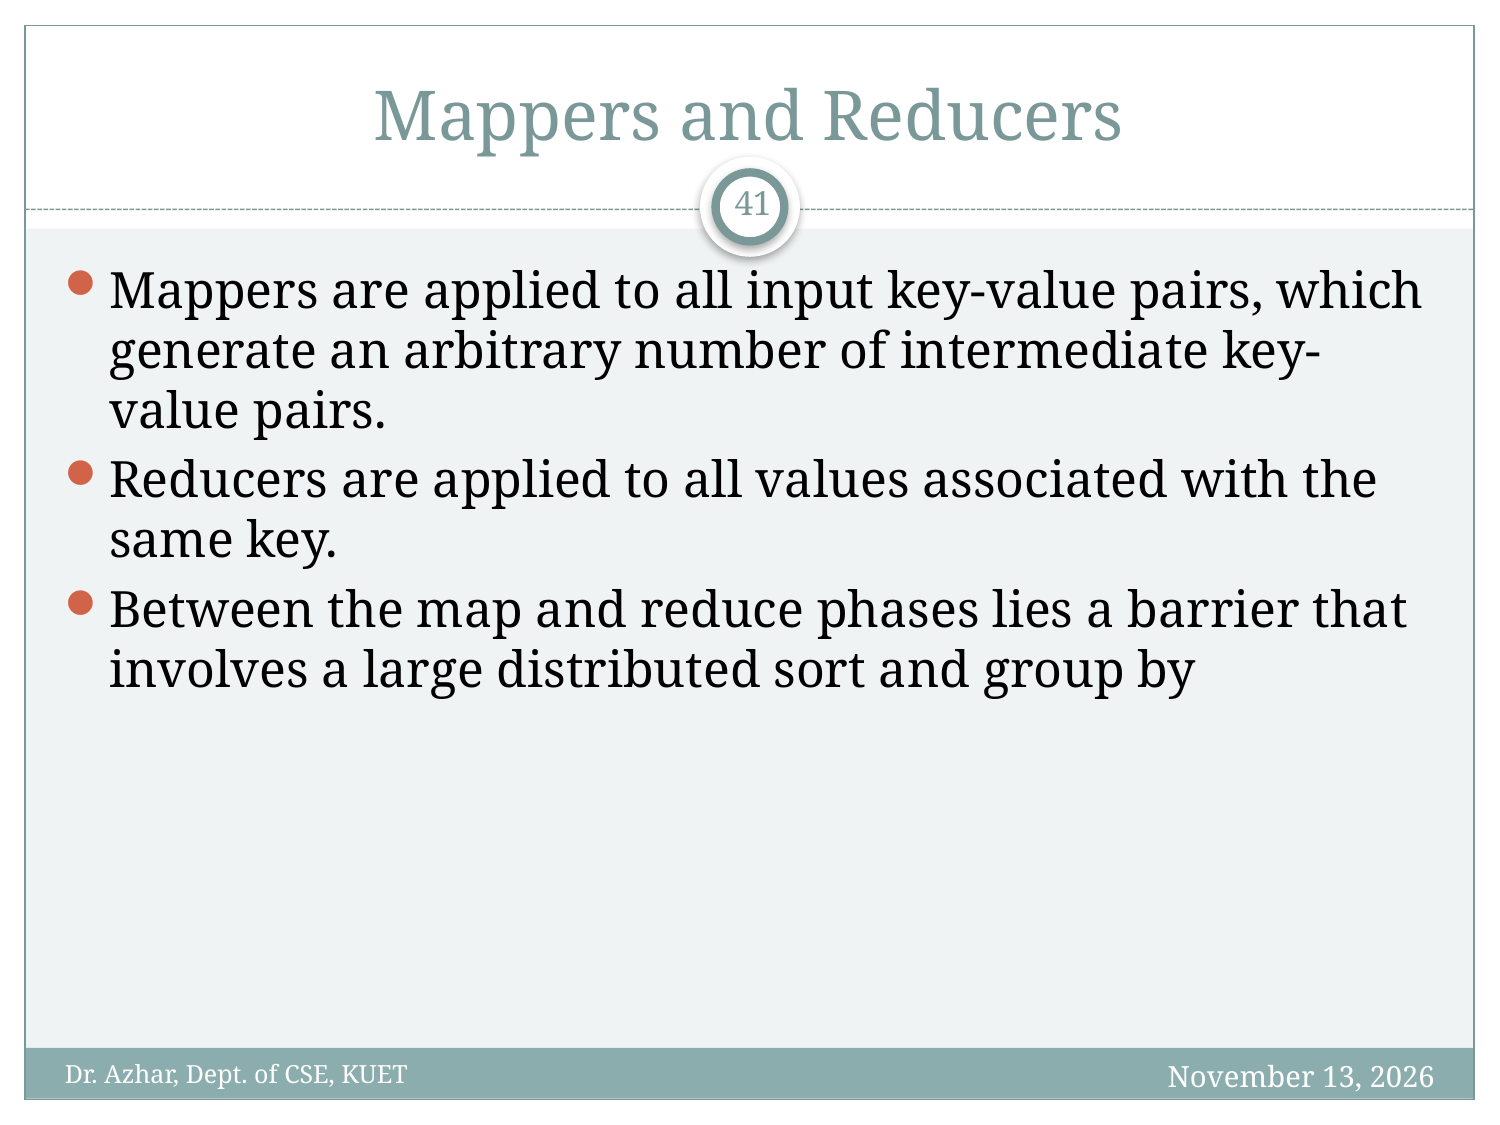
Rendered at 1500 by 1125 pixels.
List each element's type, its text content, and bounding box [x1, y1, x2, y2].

slide_number 41 [715, 168, 791, 241]
title Mappers and Reducers [49, 37, 1450, 163]
list Mappers are applied to all input key-value pairs, which generate an arbitrary number of intermediate key-value pairs. Reducers are applied to all values associated with the same key. Between the map and reduce phases lies a barrier that involves a large distributed sort and group by [49, 250, 1445, 1001]
footer Dr. Azhar, Dept. of CSE, KUET [50, 1051, 638, 1112]
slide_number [950, 1050, 1450, 1111]
